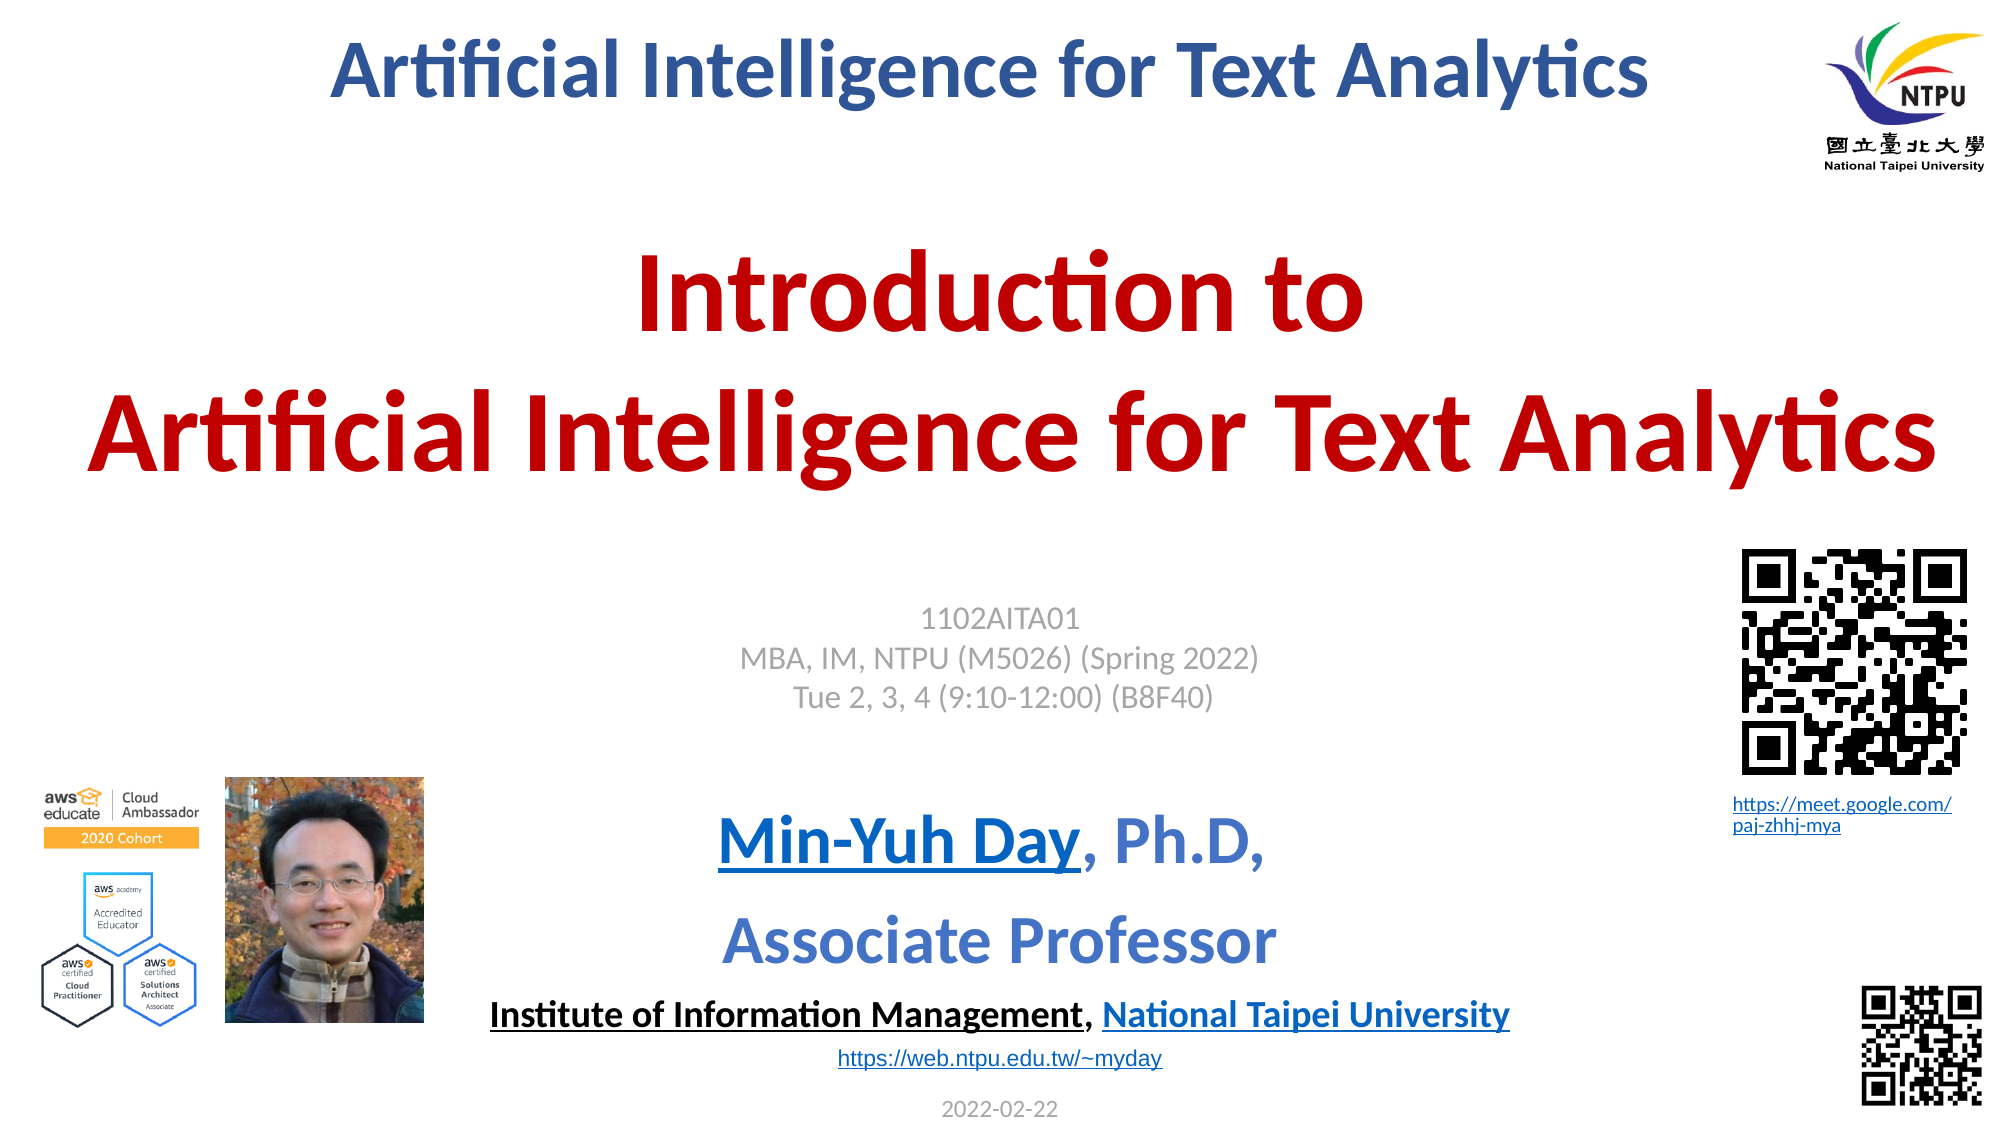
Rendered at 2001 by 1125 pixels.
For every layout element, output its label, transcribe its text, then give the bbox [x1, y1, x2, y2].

subtitle Artificial Intelligence for Text Analytics [249, 6, 1750, 142]
picture [35, 872, 202, 1028]
slide_number 53 [1550, 1065, 2000, 1125]
picture [1825, 132, 1984, 172]
text_box 2022-02-22 [744, 1085, 1256, 1125]
picture [44, 787, 199, 857]
text_box 1102AITA01 MBA, IM, NTPU (M5026) (Spring 2022) Tue 2, 3, 4 (9:10-12:00) (B8F40) [521, 588, 1479, 723]
picture [225, 777, 424, 1023]
title Introduction to Artificial Intelligence for Text Analytics [44, 188, 1984, 502]
text_box Min-Yuh Day, Ph.D, Associate Professor Institute of Information Management, National Taipei University https://web.ntpu.edu.tw/~myday [307, 770, 1693, 1086]
picture [1825, 22, 1984, 125]
picture [1856, 980, 1987, 1111]
picture [1708, 515, 2000, 808]
text_box https://meet.google.com/paj-zhhj-mya [1717, 808, 1978, 823]
